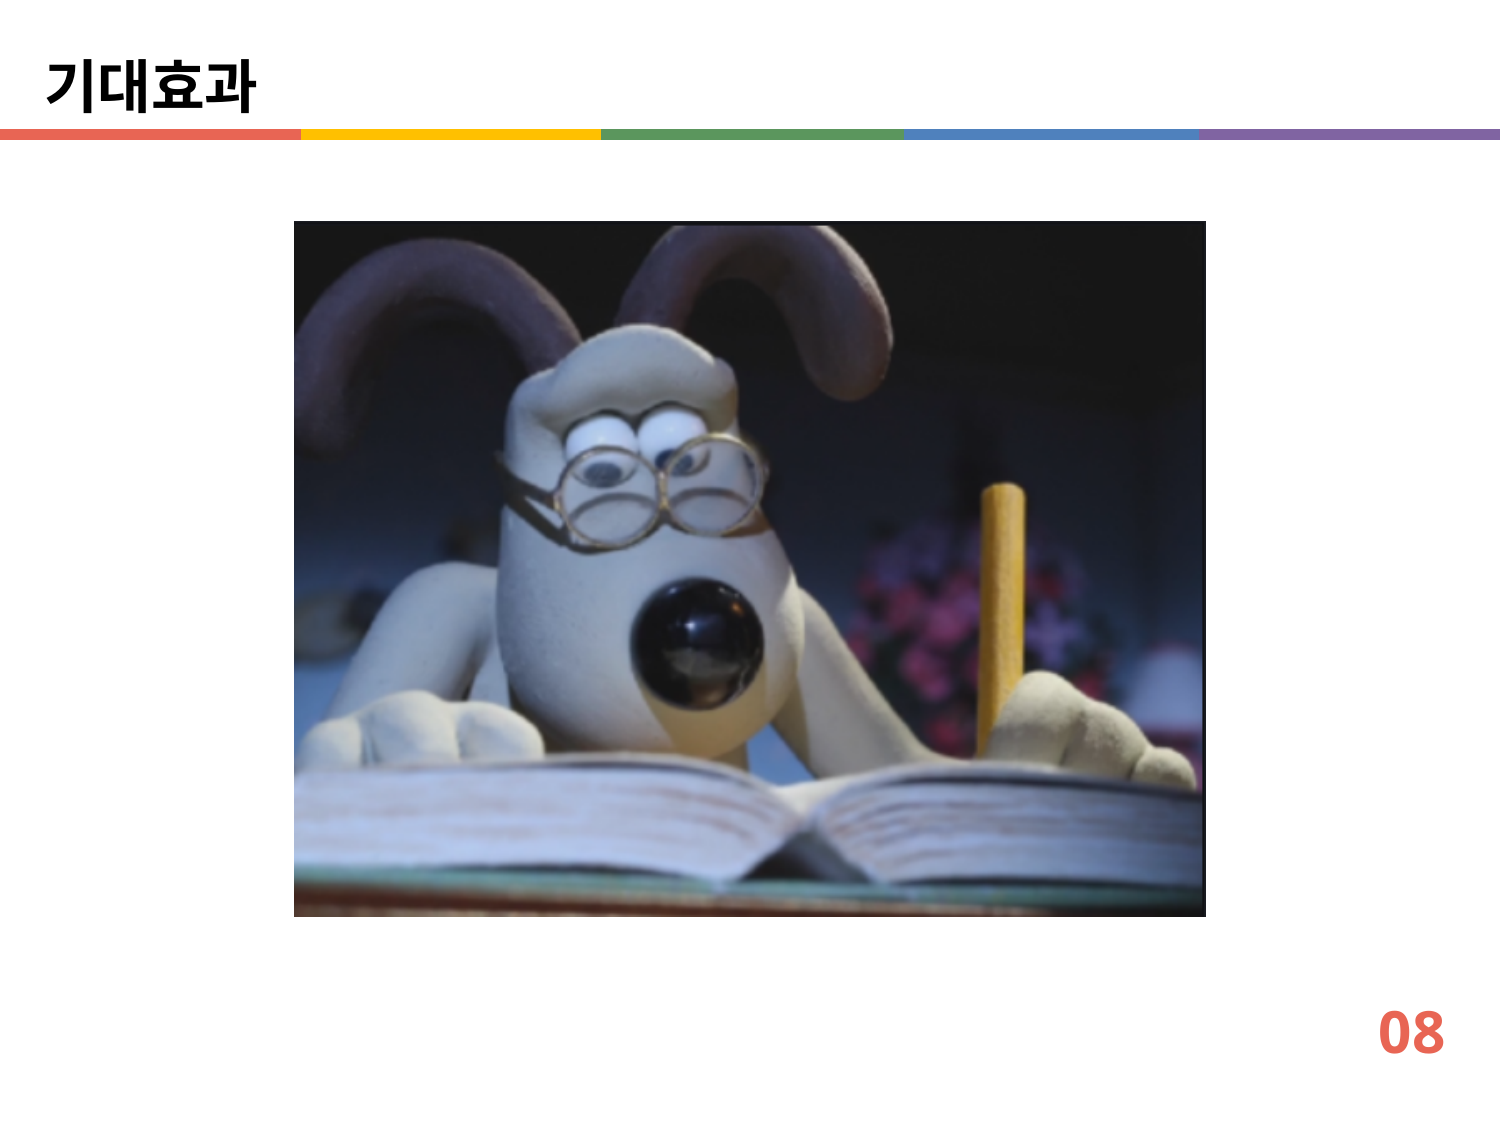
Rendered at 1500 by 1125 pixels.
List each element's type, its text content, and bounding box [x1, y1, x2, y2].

text_box 08 [1364, 987, 1471, 1073]
picture [293, 221, 1207, 918]
picture [0, 128, 1500, 140]
text_box 기대효과 [29, 42, 715, 127]
